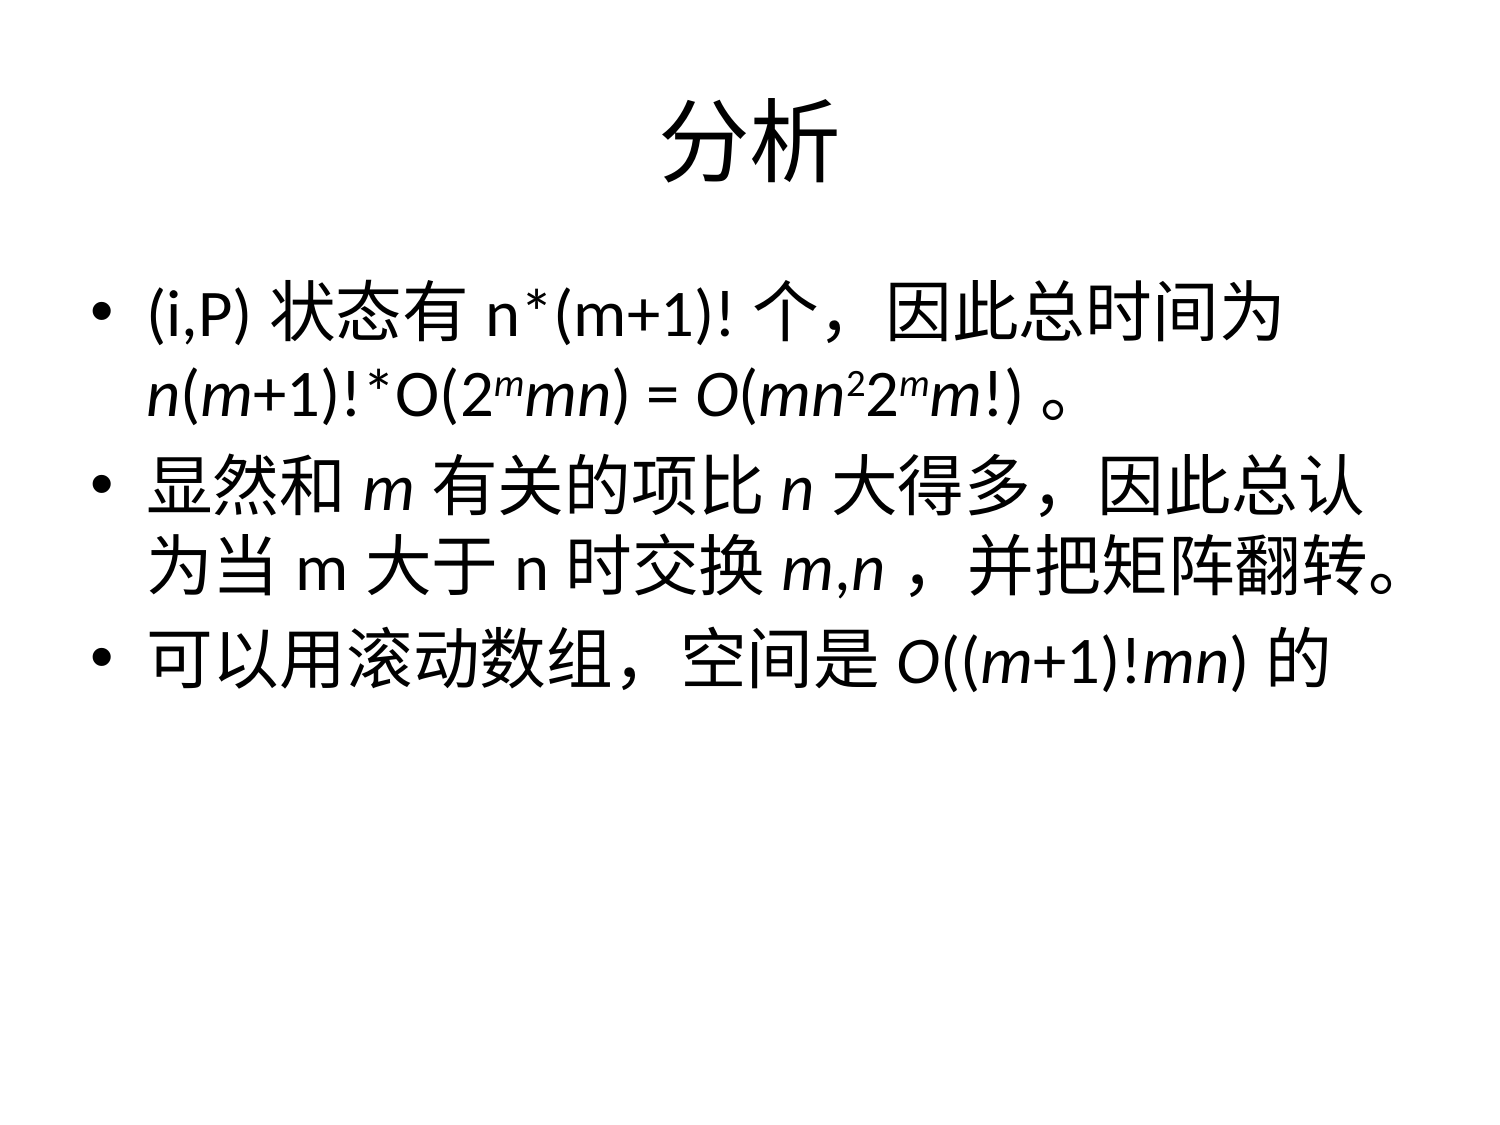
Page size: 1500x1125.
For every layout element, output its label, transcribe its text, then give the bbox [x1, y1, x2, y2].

list (i,P)状态有n*(m+1)!个，因此总时间为n(m+1)!*O(2mmn) = O(mn22mm!)。 显然和m有关的项比n大得多，因此总认为当m大于n时交换m,n，并把矩阵翻转。 可以用滚动数组，空间是O((m+1)!mn)的 [75, 262, 1425, 1005]
title 分析 [75, 45, 1425, 233]
